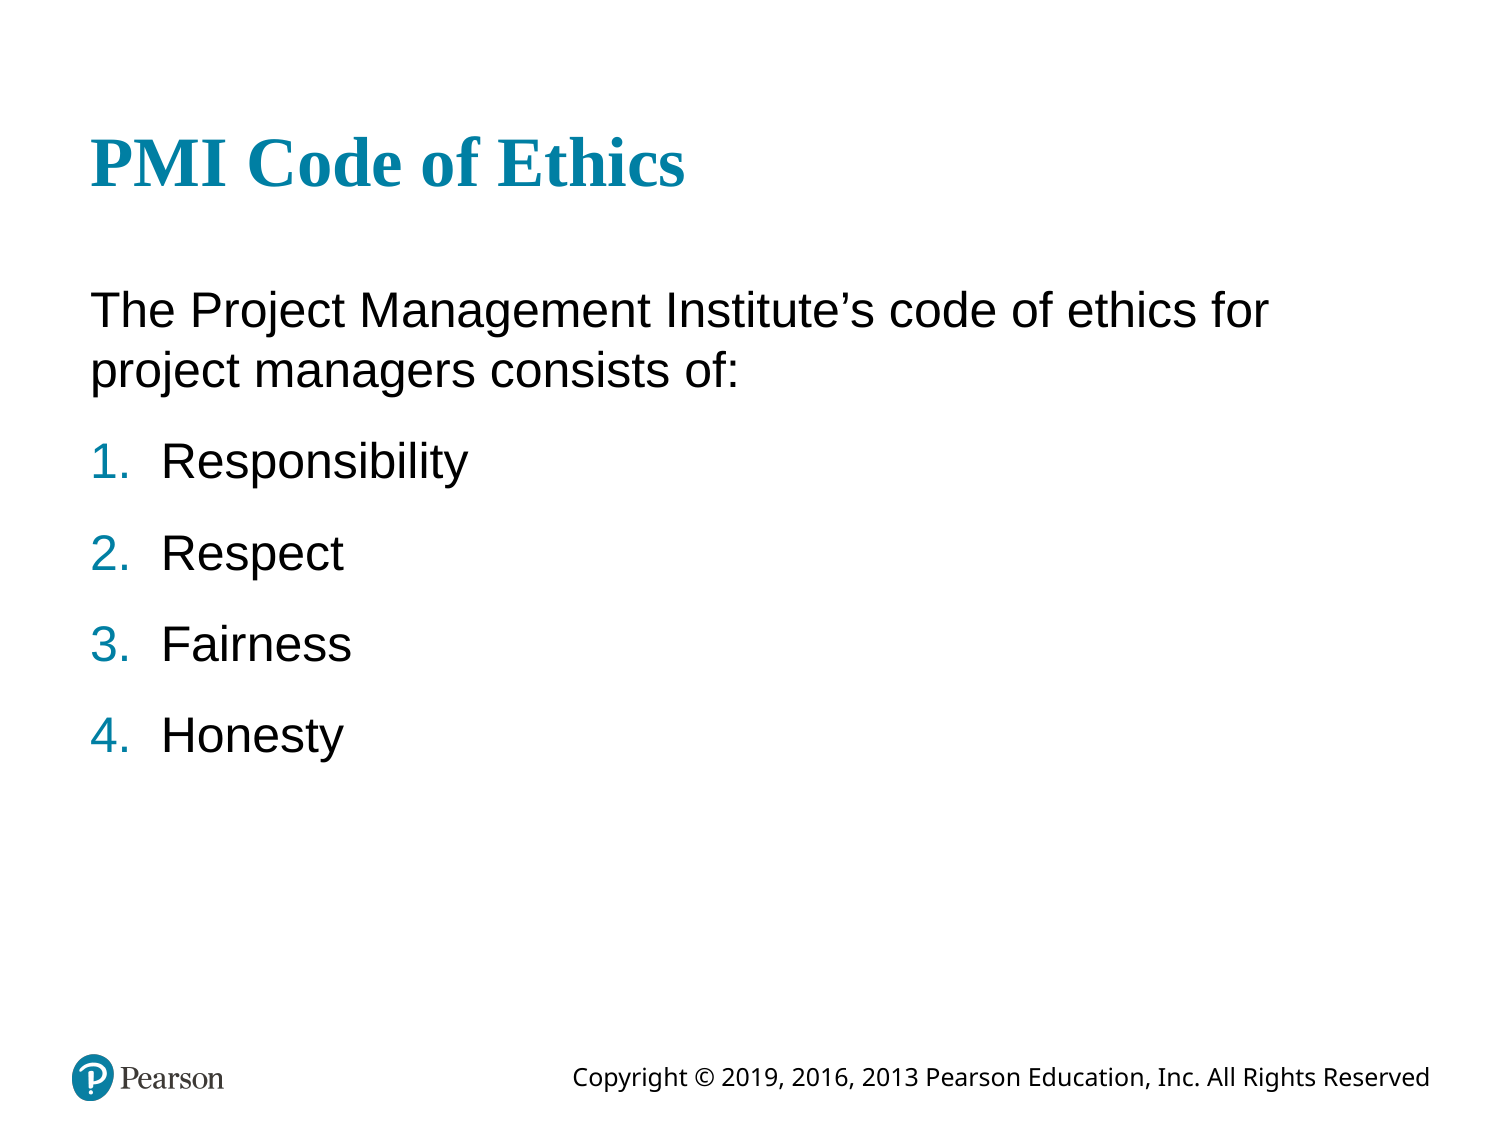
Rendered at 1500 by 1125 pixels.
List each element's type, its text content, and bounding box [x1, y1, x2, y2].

picture [72, 1087, 83, 1101]
list The Project Management Institute’s code of ethics for project managers consists of: Responsibility Respect Fairness Honesty [75, 262, 1425, 1005]
picture [98, 1054, 224, 1101]
picture [72, 1054, 88, 1070]
title P M I Code of Ethics [75, 35, 1425, 216]
picture [80, 1063, 106, 1088]
